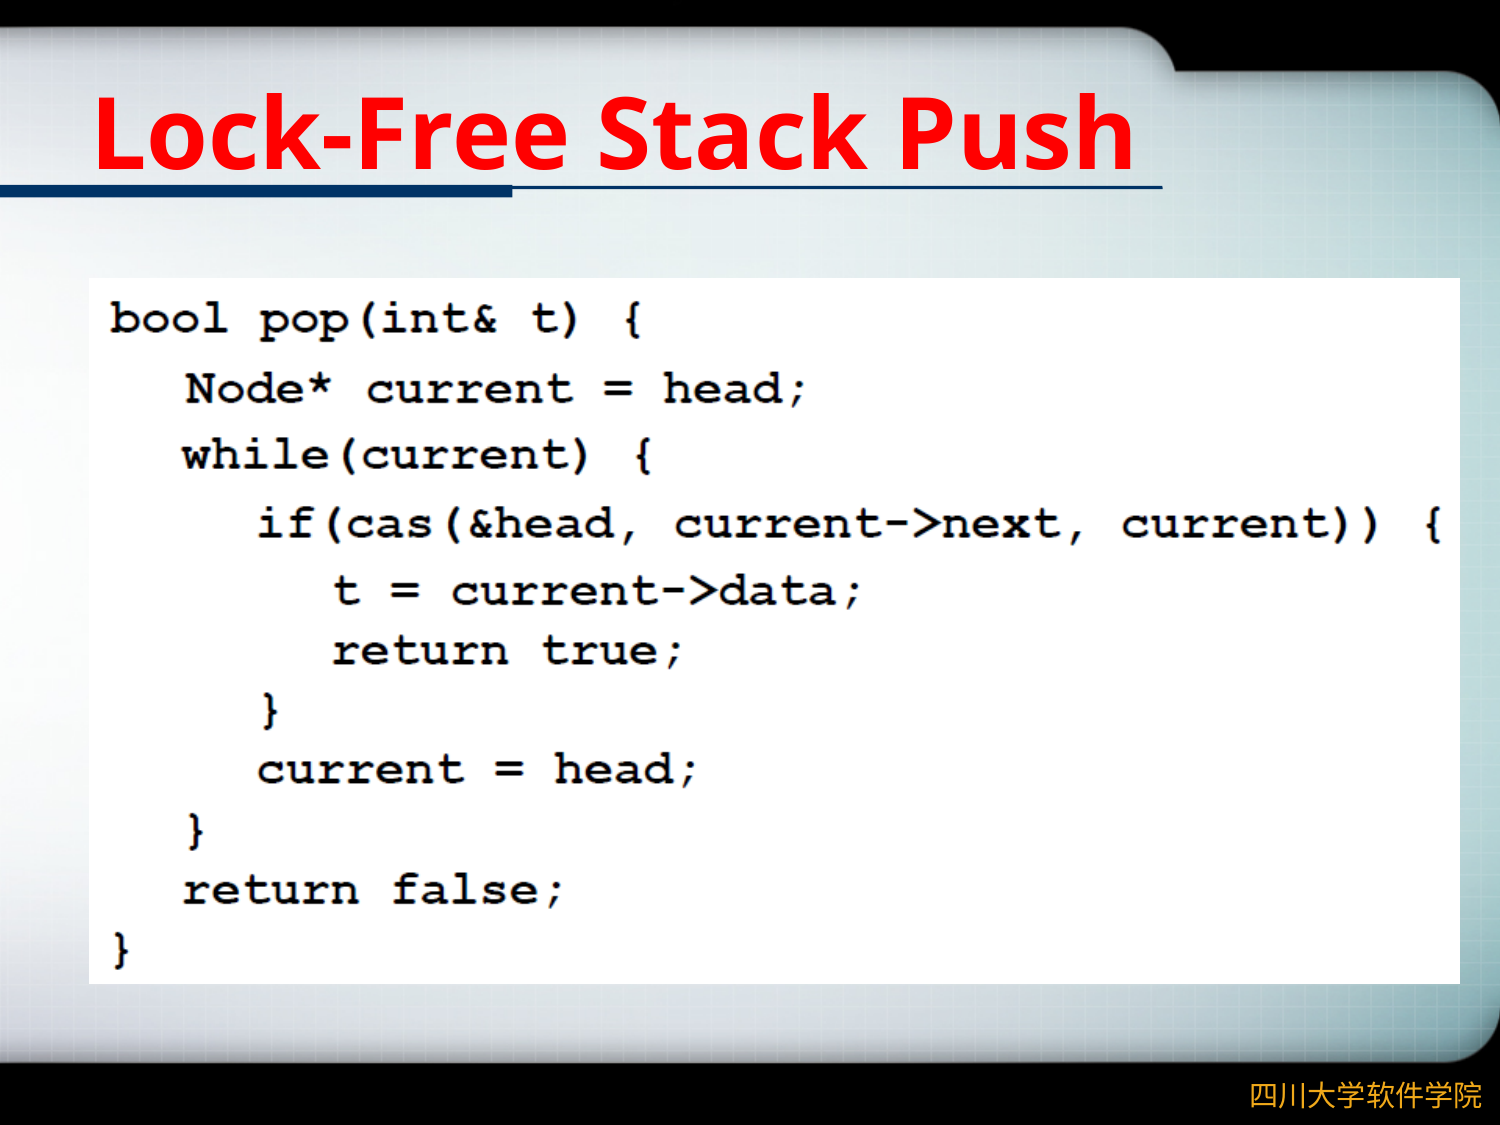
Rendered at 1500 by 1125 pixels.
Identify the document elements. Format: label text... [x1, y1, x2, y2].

title Lock-Free Stack Push [75, 78, 1500, 180]
picture [0, 0, 1500, 1125]
text_box [88, 196, 1461, 1035]
picture [89, 278, 1460, 984]
